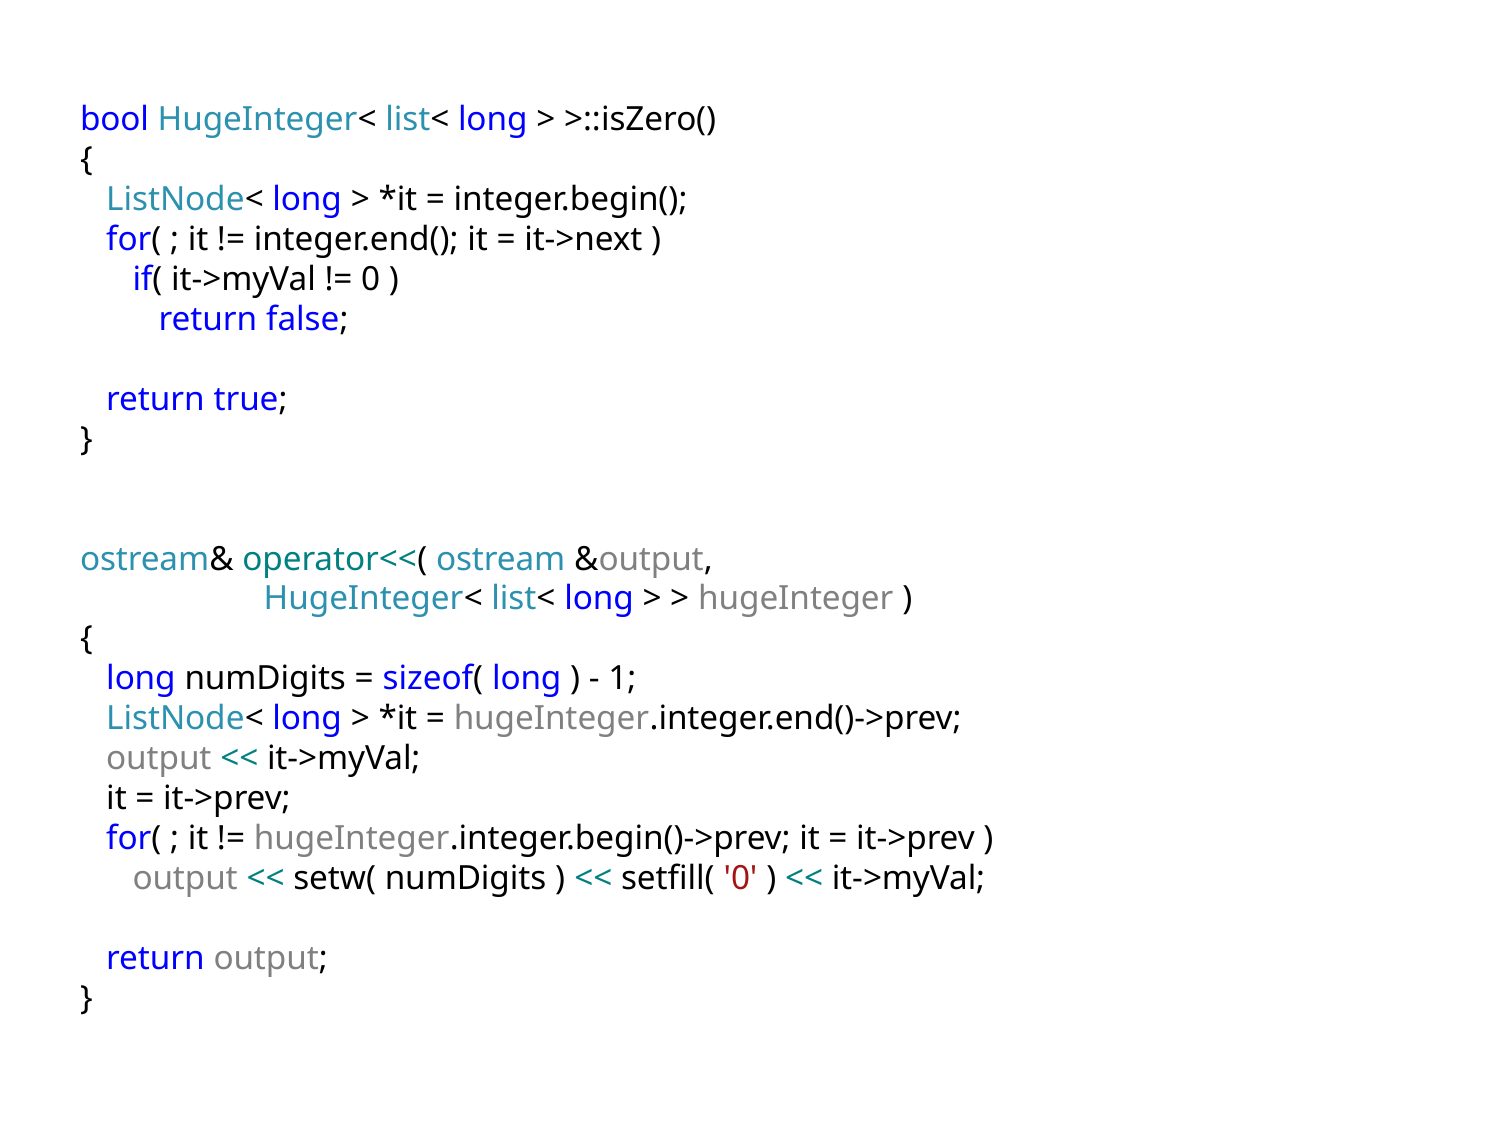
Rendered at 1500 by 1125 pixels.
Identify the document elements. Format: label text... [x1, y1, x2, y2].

list bool HugeInteger< list< long > >::isZero() { ListNode< long > *it = integer.begin(); for( ; it != integer.end(); it = it->next ) if( it->myVal != 0 ) return false; return true; } ostream& operator<<( ostream &output, HugeInteger< list< long > > hugeInteger ) { long numDigits = sizeof( long ) - 1; ListNode< long > *it = hugeInteger.integer.end()->prev; output << it->myVal; it = it->prev; for( ; it != hugeInteger.integer.begin()->prev; it = it->prev ) output << setw( numDigits ) << setfill( '0' ) << it->myVal; return output; } [64, 90, 1435, 1036]
